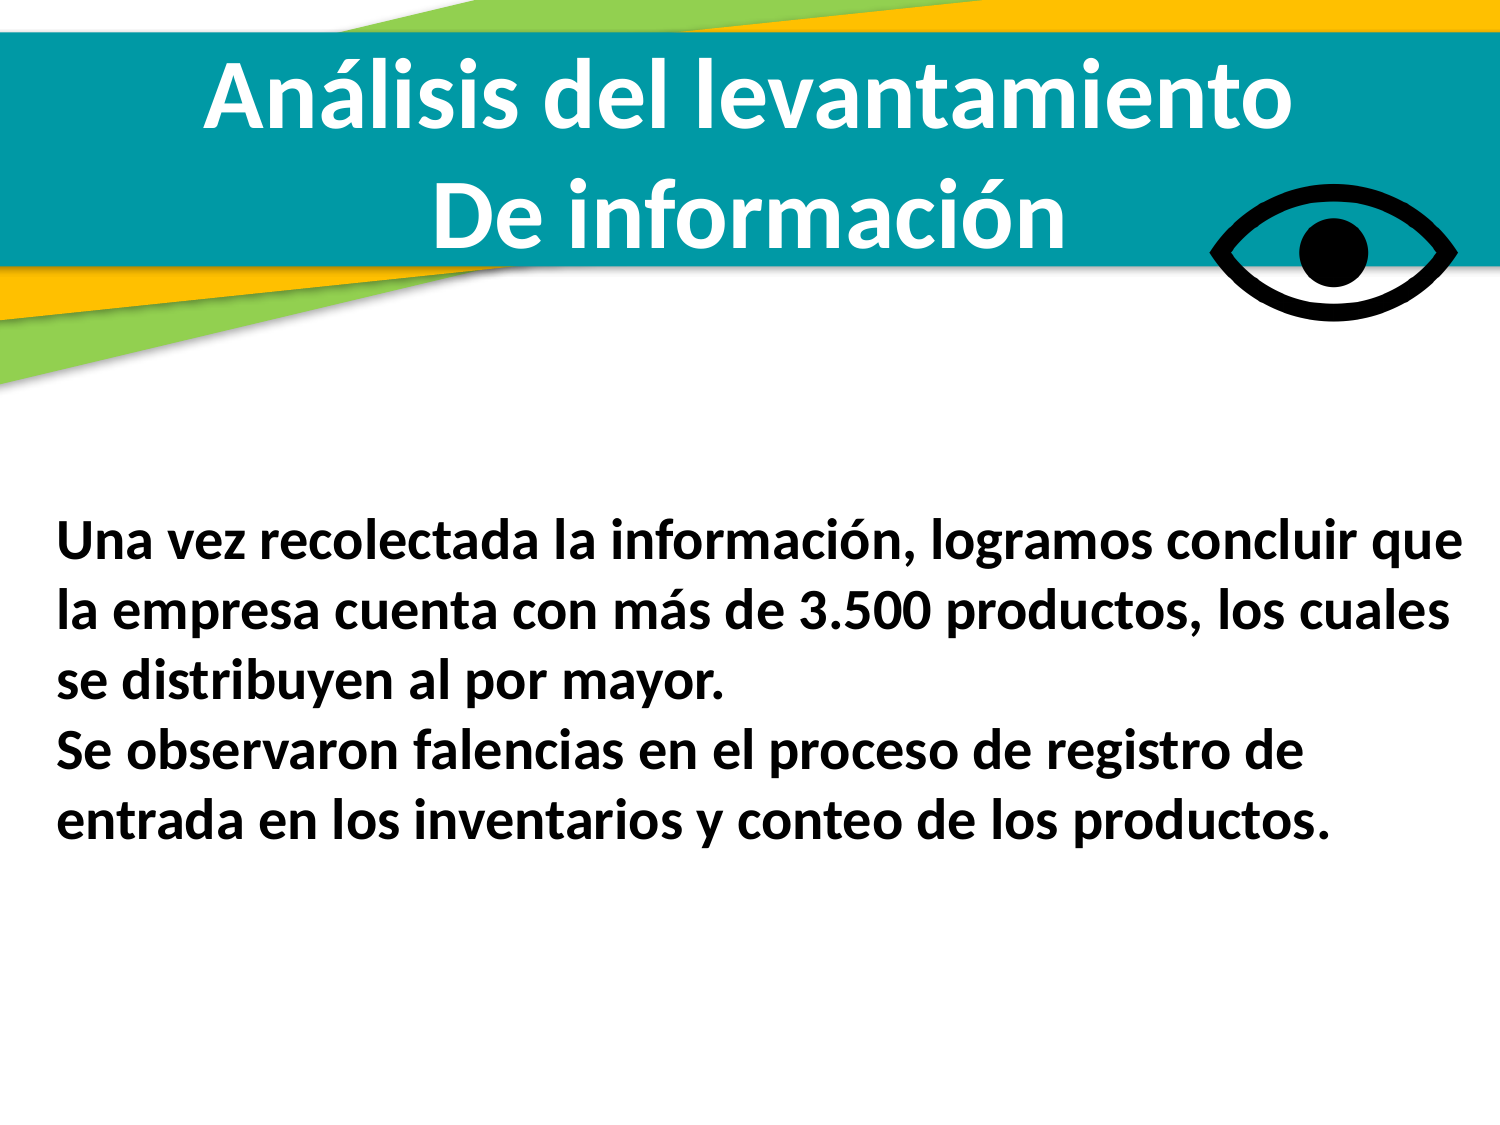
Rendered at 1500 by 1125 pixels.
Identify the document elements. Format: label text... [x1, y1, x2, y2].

text_box Análisis del levantamiento De información [243, 73, 1257, 223]
picture [1208, 126, 1459, 378]
text_box Una vez recolectada la información, logramos concluir que la empresa cuenta con más de 3.500 productos, los cuales se distribuyen al por mayor. Se observaron falencias en el proceso de registro de entrada en los inventarios y conteo de los productos. [41, 562, 1459, 790]
text_box [99, 790, 1401, 873]
